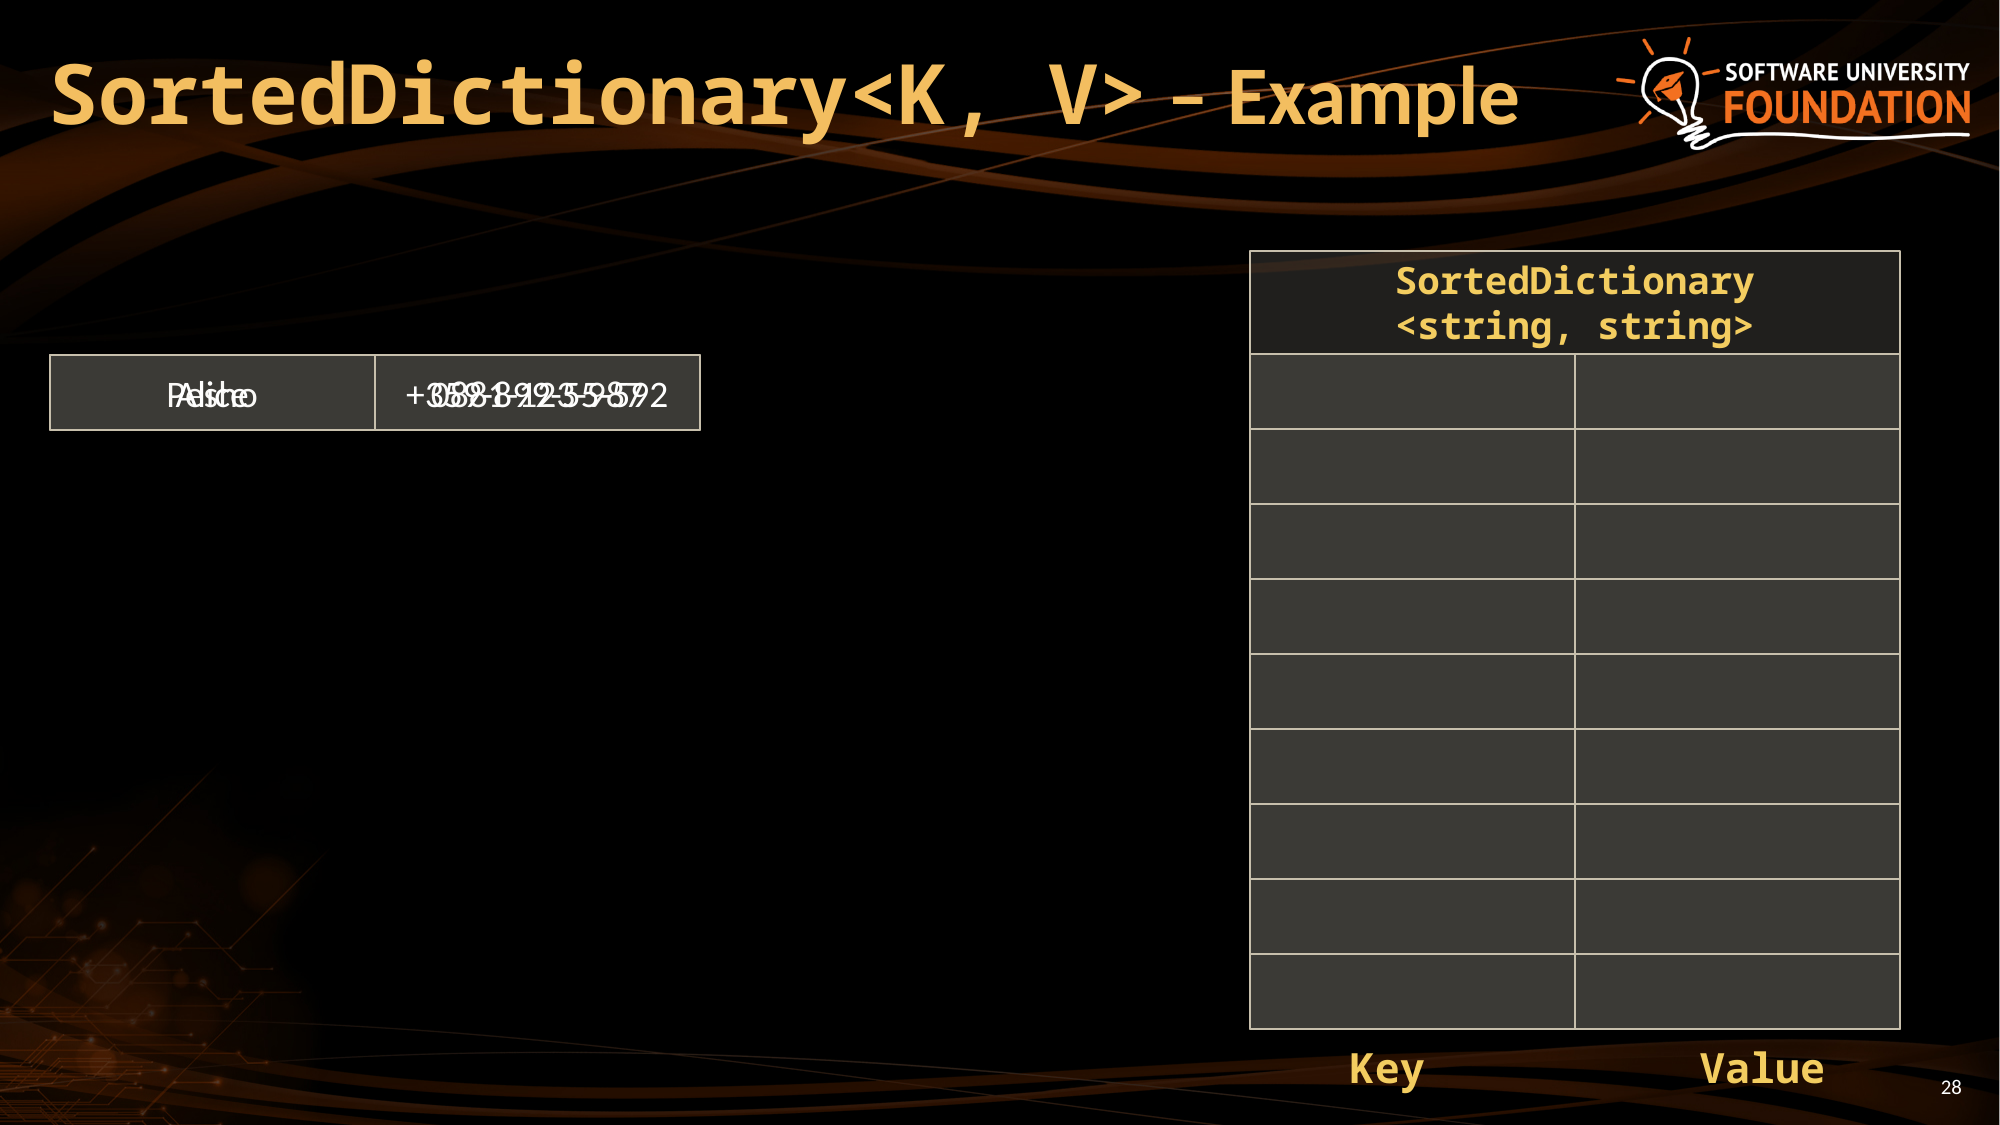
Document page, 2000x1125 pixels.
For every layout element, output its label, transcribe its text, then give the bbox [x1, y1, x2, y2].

text_box [1249, 429, 1574, 504]
text_box [1574, 429, 1900, 504]
picture [0, 0, 2000, 1125]
text_box [1574, 504, 1900, 579]
text_box [1249, 729, 1574, 804]
slide_number 28 [1897, 1070, 1968, 1103]
text_box [1249, 804, 1574, 879]
text_box +359-899-55-592 [374, 354, 700, 430]
text_box [1249, 354, 1574, 429]
text_box [1574, 654, 1900, 729]
text_box [1249, 579, 1574, 654]
text_box SortedDictionary <string, string> [1249, 249, 1900, 354]
text_box [1574, 804, 1900, 879]
text_box [1574, 954, 1900, 1030]
text_box [1574, 729, 1900, 804]
text_box [1249, 879, 1574, 954]
text_box [1249, 954, 1574, 1030]
title SortedDictionary<K, V> – Example [30, 6, 1602, 189]
text_box Key Value [1249, 1034, 1900, 1100]
text_box [1249, 504, 1574, 579]
text_box [1249, 654, 1574, 729]
text_box [1574, 354, 1900, 429]
text_box [1574, 879, 1900, 954]
text_box [1574, 579, 1900, 654]
text_box Alice [49, 354, 374, 430]
